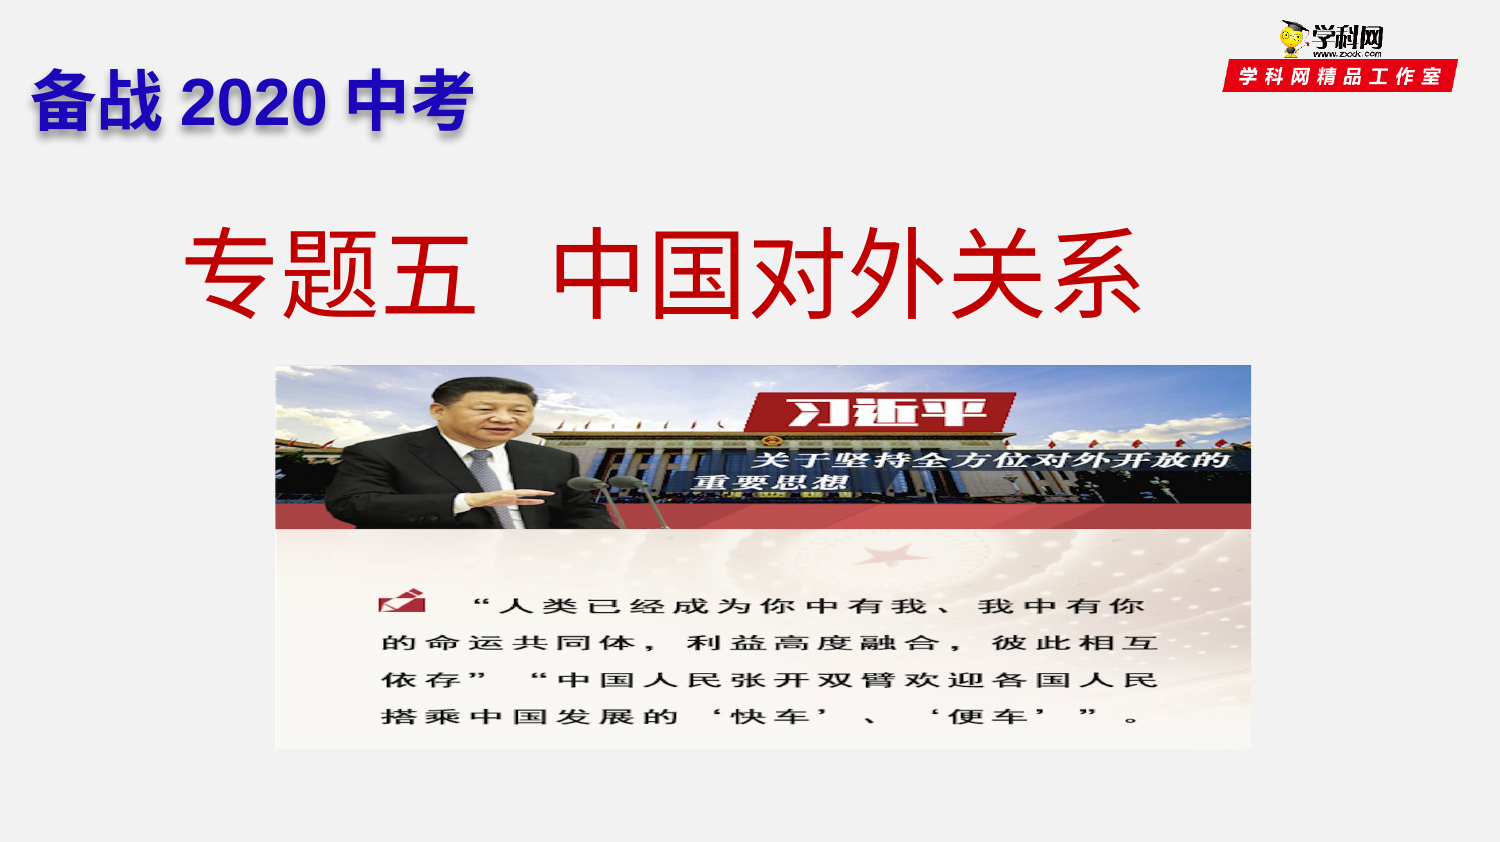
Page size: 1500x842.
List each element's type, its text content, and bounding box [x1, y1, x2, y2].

text_box 备战2020中考 [15, 51, 493, 147]
picture [275, 365, 1252, 750]
picture [1222, 59, 1458, 92]
picture [1280, 20, 1383, 58]
text_box 专题五 中国对外关系 [179, 209, 1309, 339]
